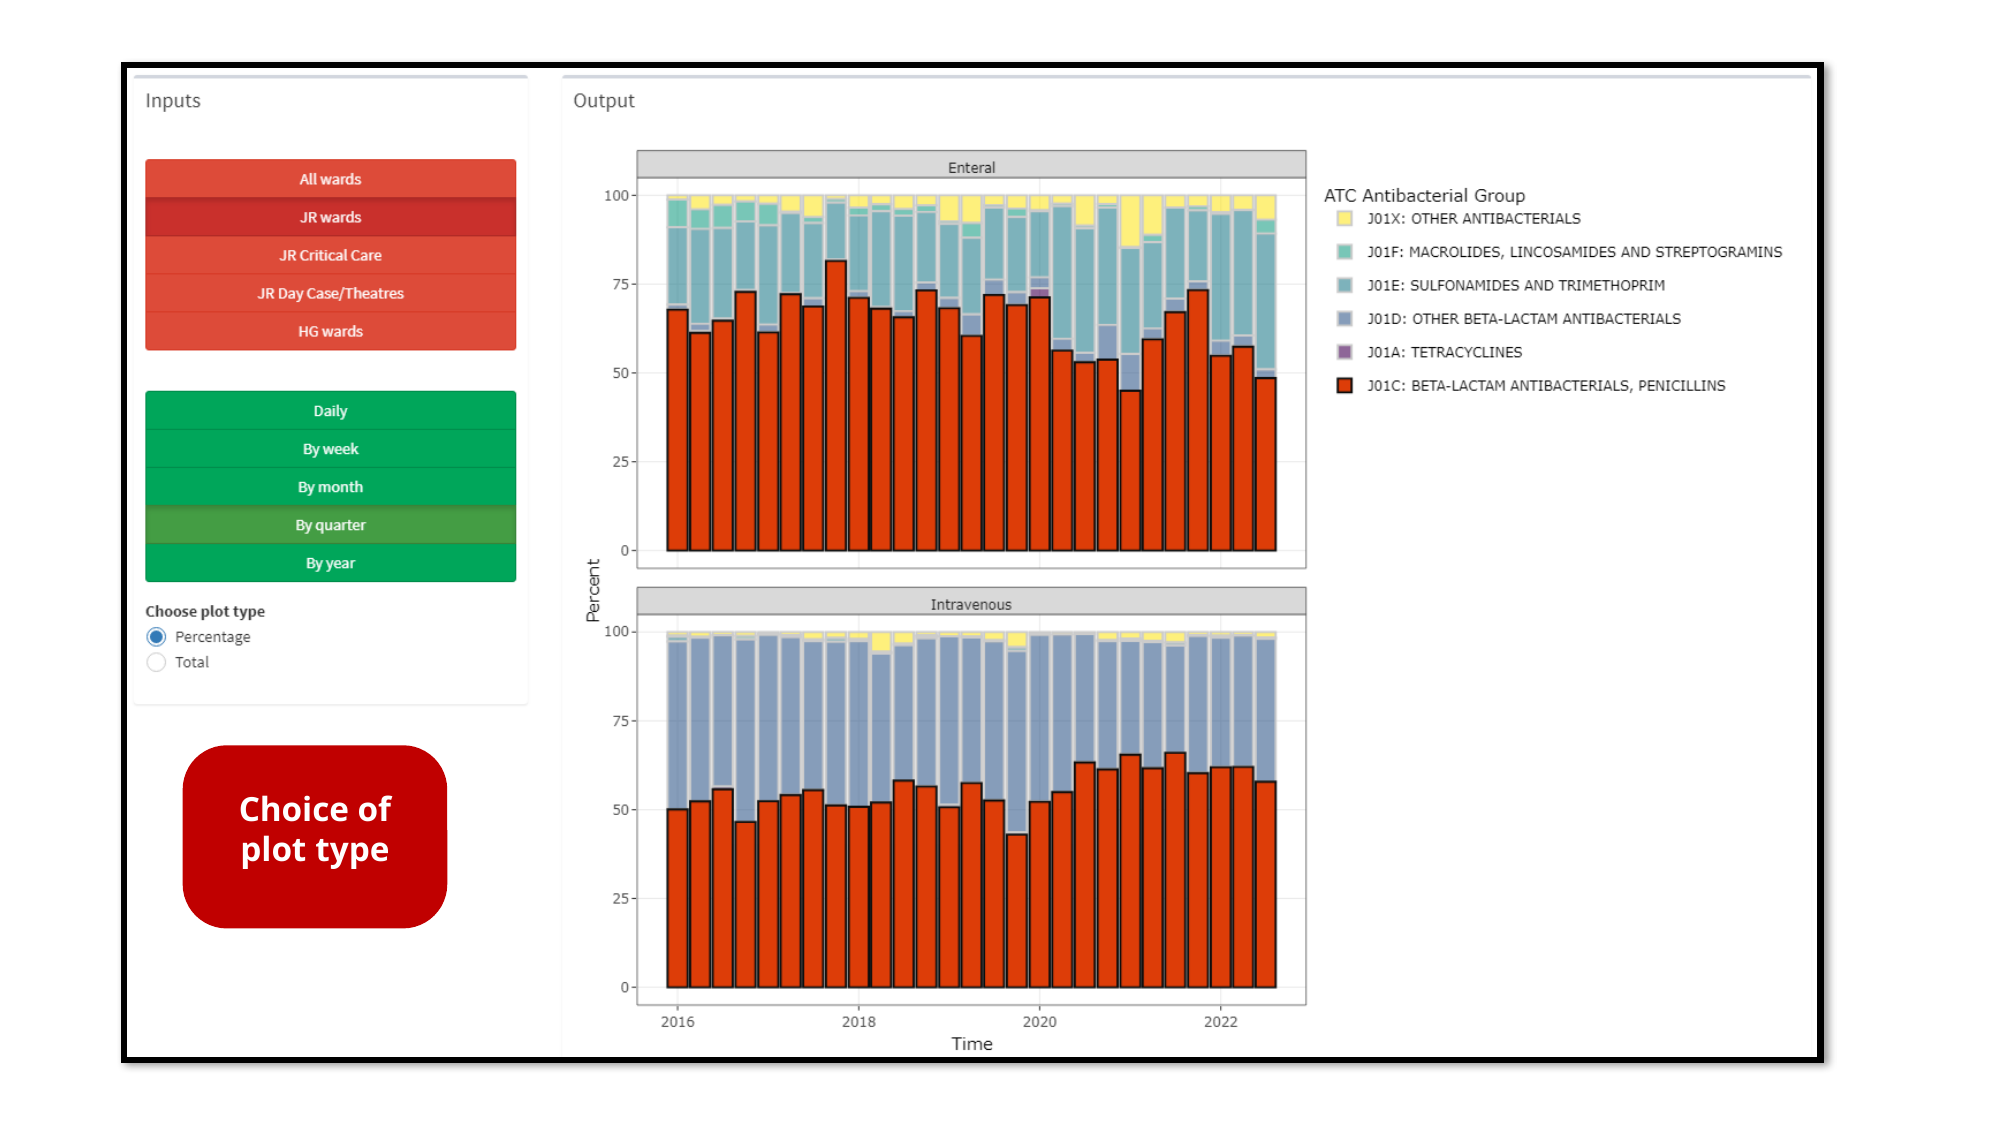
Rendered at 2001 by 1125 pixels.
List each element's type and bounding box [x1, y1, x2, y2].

picture [126, 67, 1818, 1058]
